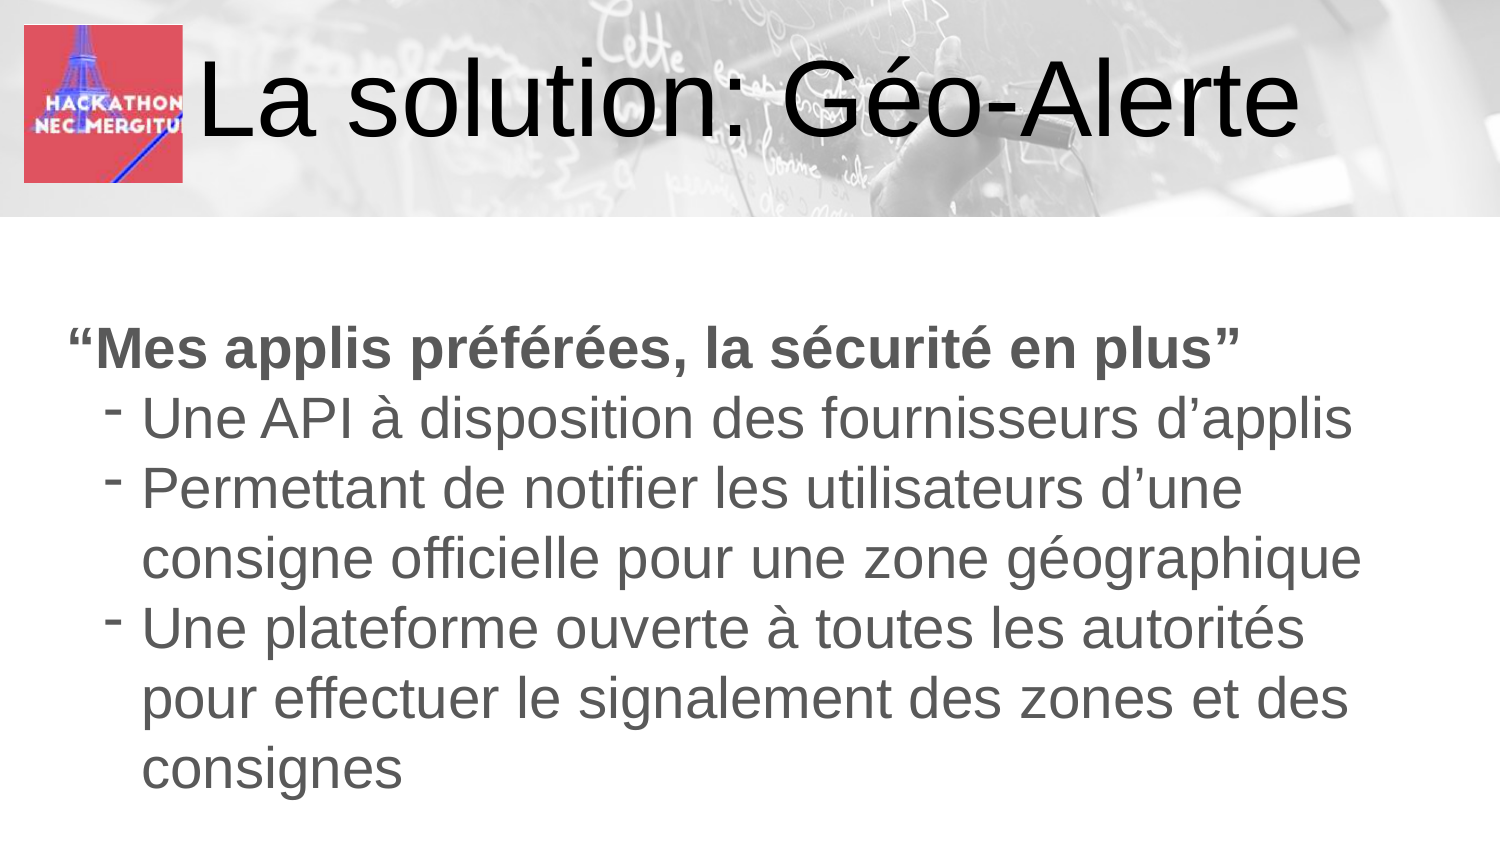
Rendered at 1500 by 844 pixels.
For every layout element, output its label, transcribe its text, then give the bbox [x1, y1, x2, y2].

subtitle “Mes applis préférées, la sécurité en plus” Une API à disposition des fournisseurs d’applis Permettant de notifier les utilisateurs d’une consigne officielle pour une zone géographique Une plateforme ouverte à toutes les autorités pour effectuer le signalement des zones et des consignes [51, 295, 1449, 790]
picture [0, 0, 1500, 217]
